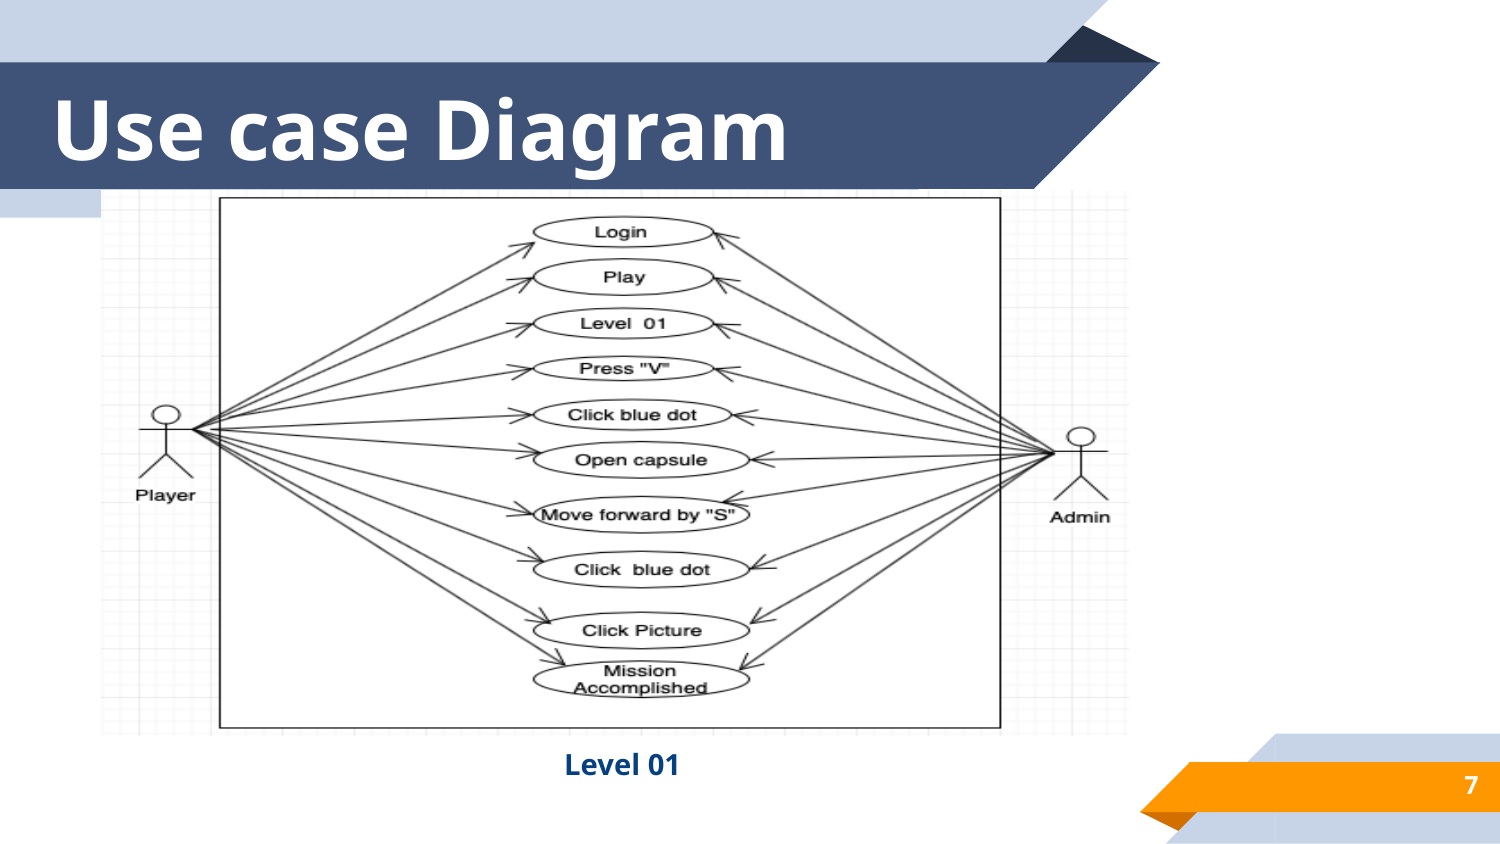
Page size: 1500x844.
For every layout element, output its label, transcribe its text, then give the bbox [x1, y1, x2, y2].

title Use case Diagram [15, 64, 997, 190]
picture [101, 189, 1129, 736]
text_box Level 01 [492, 743, 761, 789]
slide_number 7 [1249, 760, 1494, 813]
